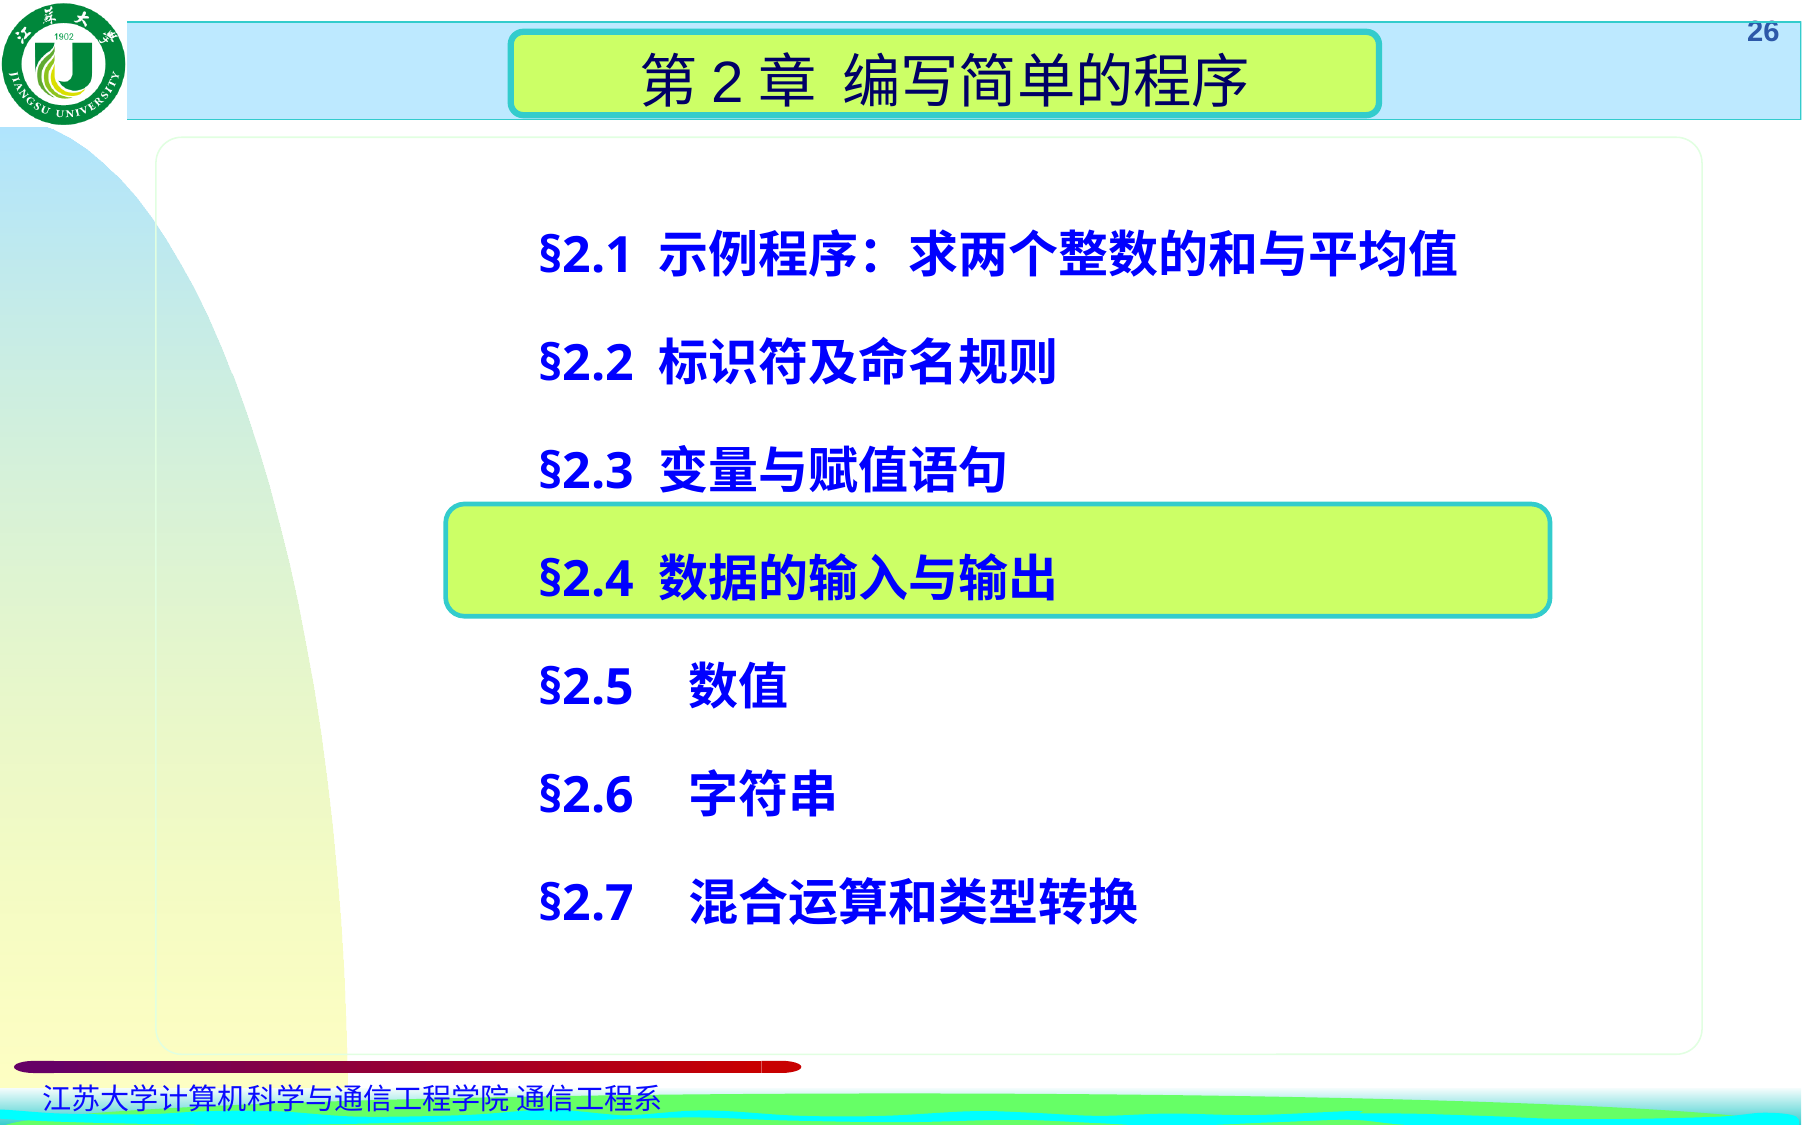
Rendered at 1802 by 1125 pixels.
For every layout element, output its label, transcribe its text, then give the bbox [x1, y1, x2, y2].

list §2.1 示例程序：求两个整数的和与平均值 §2.2 标识符及命名规则 §2.3 变量与赋值语句 §2.4 数据的输入与输出 §2.5 数值 §2.6 字符串 §2.7 混合运算和类型转换 [522, 166, 1527, 829]
text_box [445, 503, 522, 617]
text_box [1527, 504, 1551, 617]
title [463, 59, 1285, 152]
picture [0, 1, 127, 127]
text_box 第2章 编写简单的程序 [510, 31, 1379, 116]
